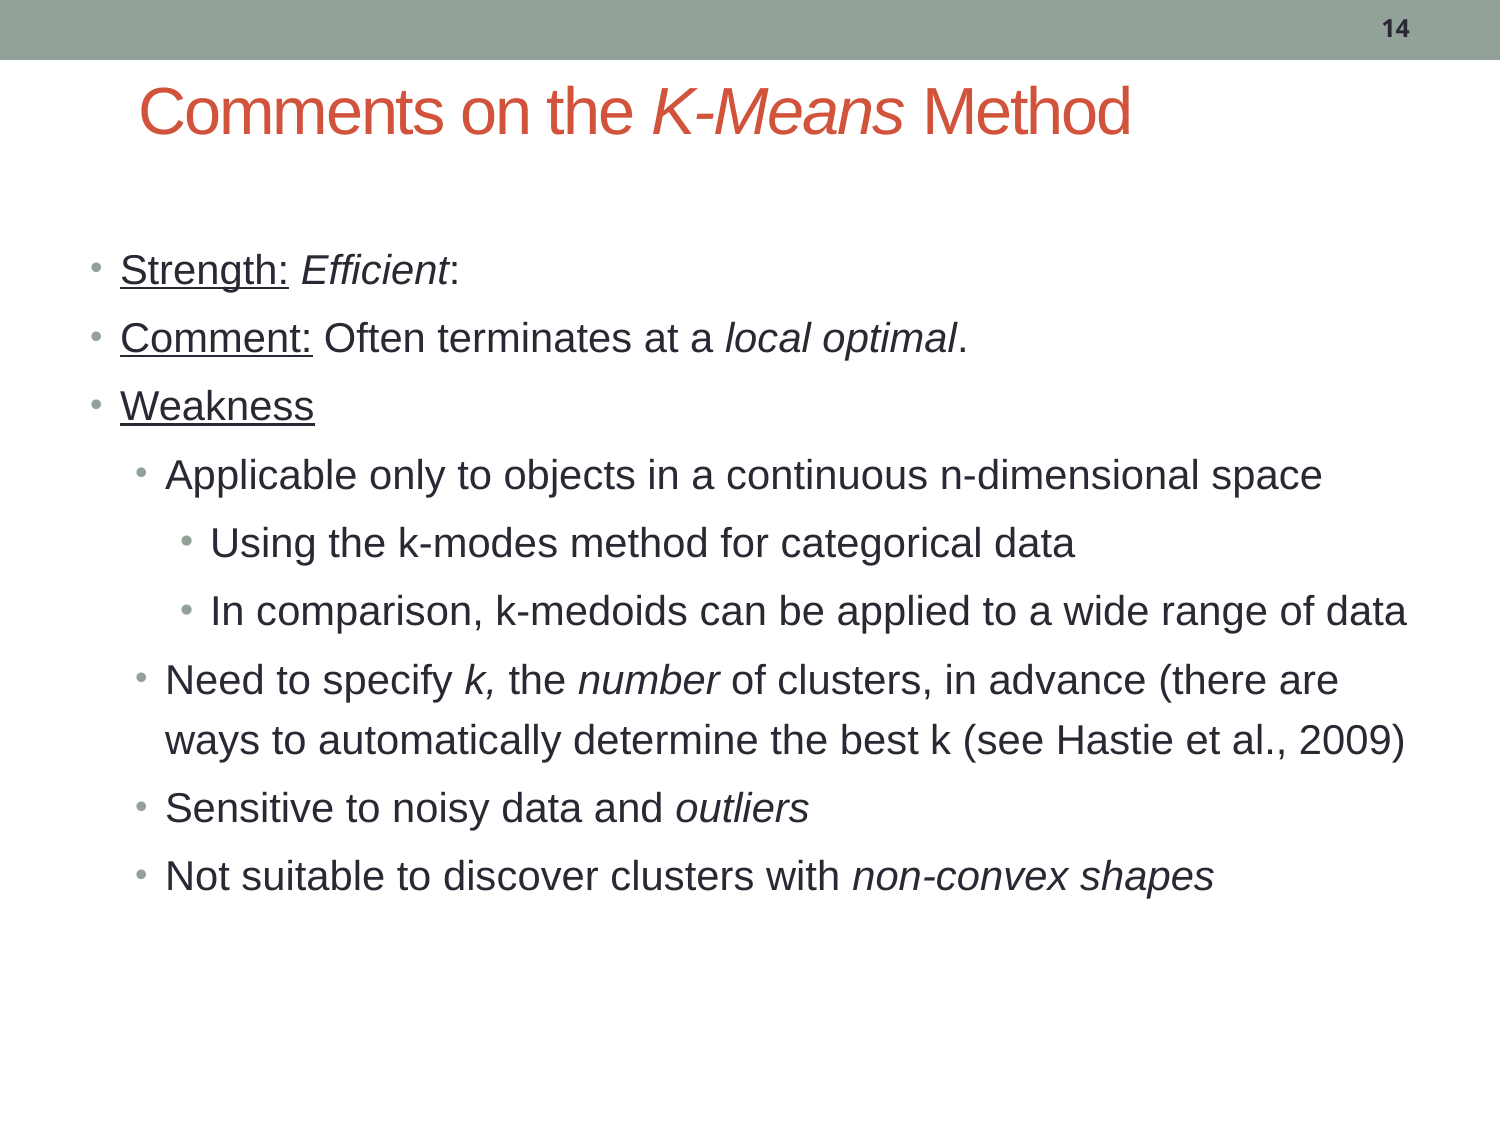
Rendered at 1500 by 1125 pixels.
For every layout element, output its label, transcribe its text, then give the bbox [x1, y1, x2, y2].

title Comments on the K-Means Method [123, 71, 1344, 145]
slide_number 14 [1250, 3, 1425, 57]
list Strength: Efficient: Comment: Often terminates at a local optimal. Weakness Applicable only to objects in a continuous n-dimensional space Using the k-modes method for categorical data In comparison, k-medoids can be applied to a wide range of data Need to specify k, the number of clusters, in advance (there are ways to automatically determine the best k (see Hastie et al., 2009) Sensitive to noisy data and outliers Not suitable to discover clusters with non-convex shapes [75, 224, 1450, 1088]
